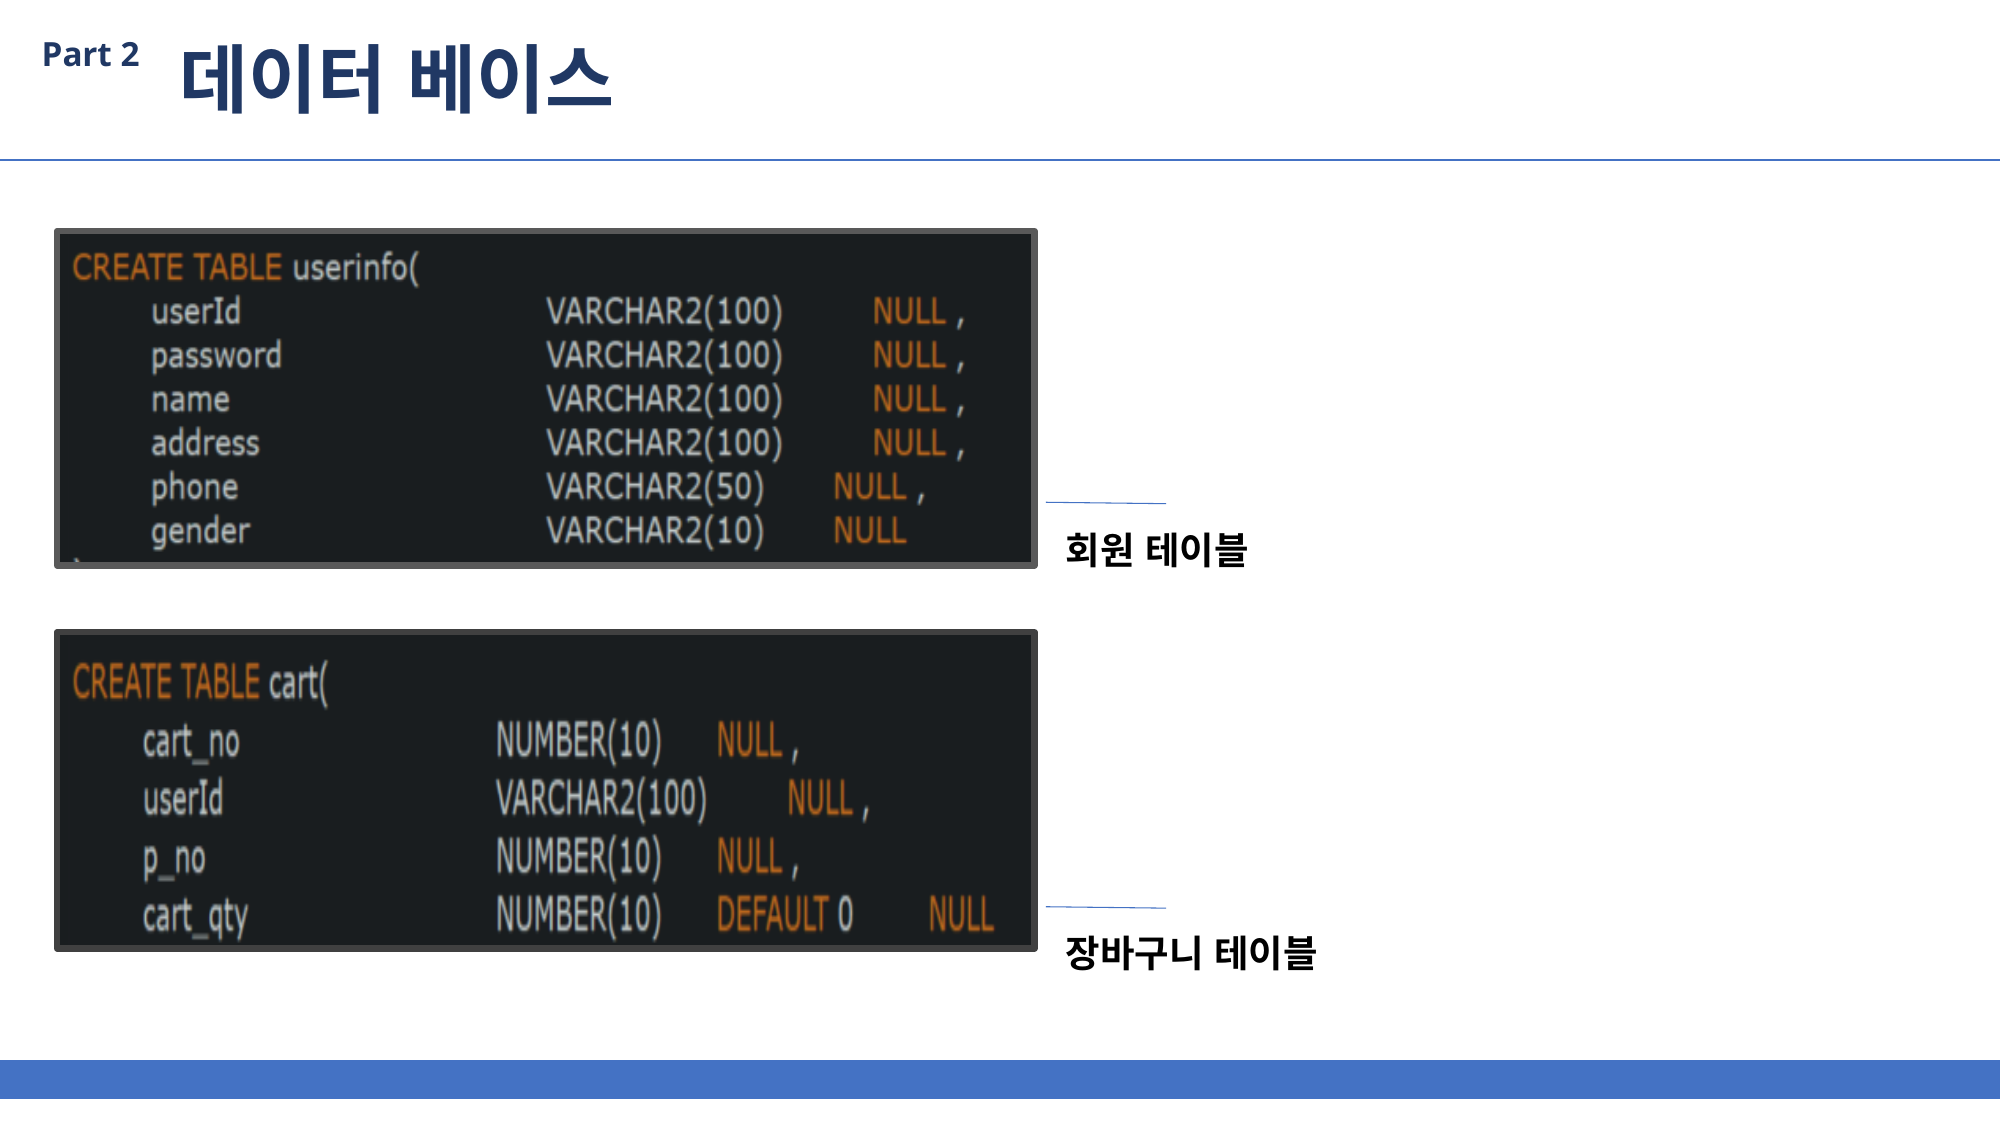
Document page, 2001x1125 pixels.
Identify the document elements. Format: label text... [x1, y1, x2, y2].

picture [60, 635, 1032, 946]
text_box 장바구니 테이블 [1050, 922, 1644, 983]
picture [60, 234, 1032, 563]
text_box 데이터 베이스 [164, 25, 1589, 131]
text_box 회원 테이블 [1050, 519, 1644, 580]
text_box Part 2 [26, 26, 164, 81]
text_box [0, 1059, 2000, 1100]
